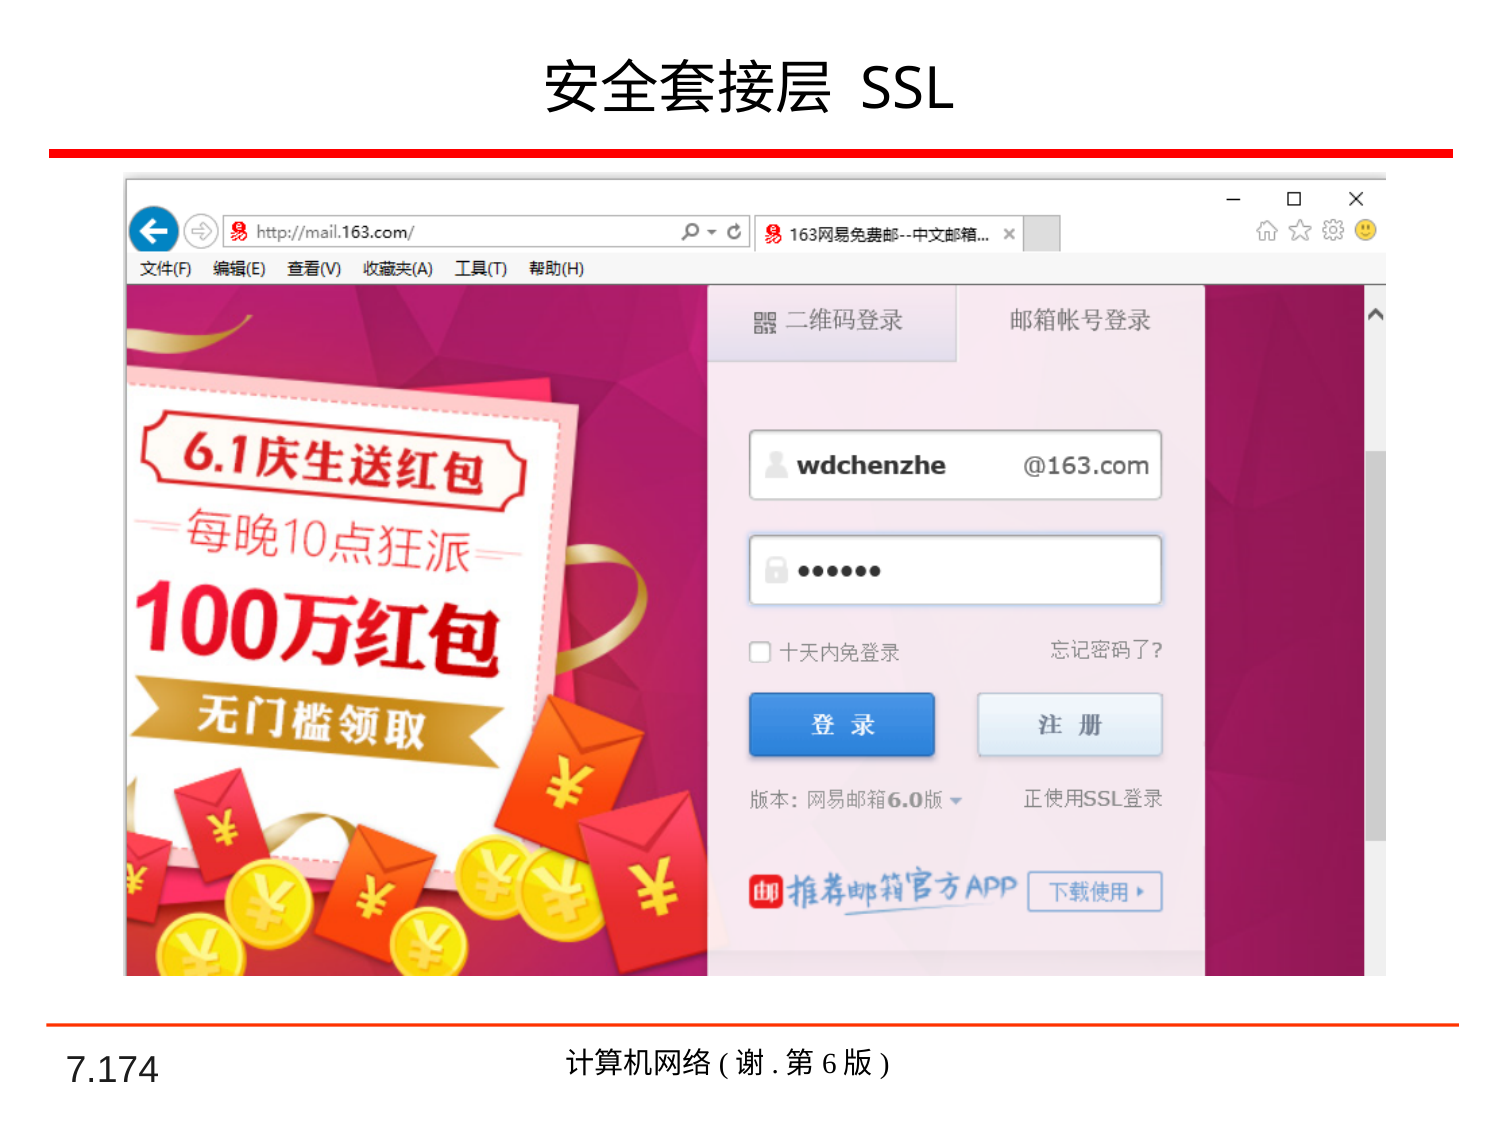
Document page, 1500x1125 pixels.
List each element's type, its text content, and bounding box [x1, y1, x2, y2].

picture [123, 172, 1386, 977]
title 安全套接层 SSL [58, 33, 1440, 137]
